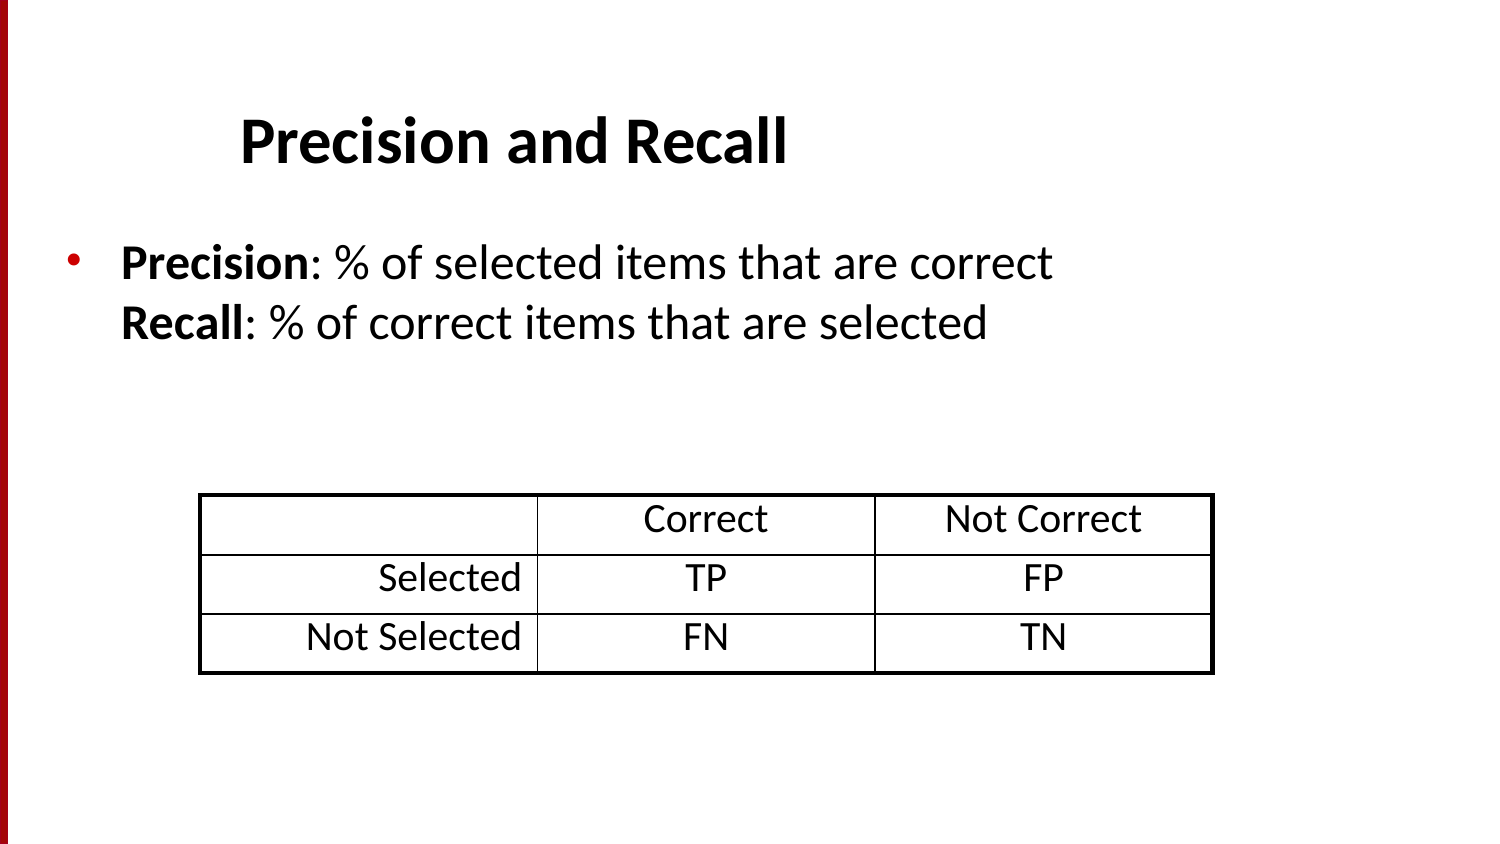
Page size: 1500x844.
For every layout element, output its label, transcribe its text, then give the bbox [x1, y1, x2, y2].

table_cell TP [538, 556, 874, 613]
list Precision: % of selected items that are correct Recall: % of correct items that are selected [50, 221, 1325, 769]
table_header Correct [538, 497, 874, 554]
title Precision and Recall [225, 62, 1450, 185]
table_cell FN [538, 615, 874, 671]
table_header Not Correct [876, 497, 1210, 554]
table_cell TN [876, 615, 1210, 671]
table_cell FP [876, 556, 1210, 613]
table_cell Not Selected [202, 615, 537, 671]
table_header [202, 497, 537, 554]
table_cell Selected [202, 556, 537, 613]
